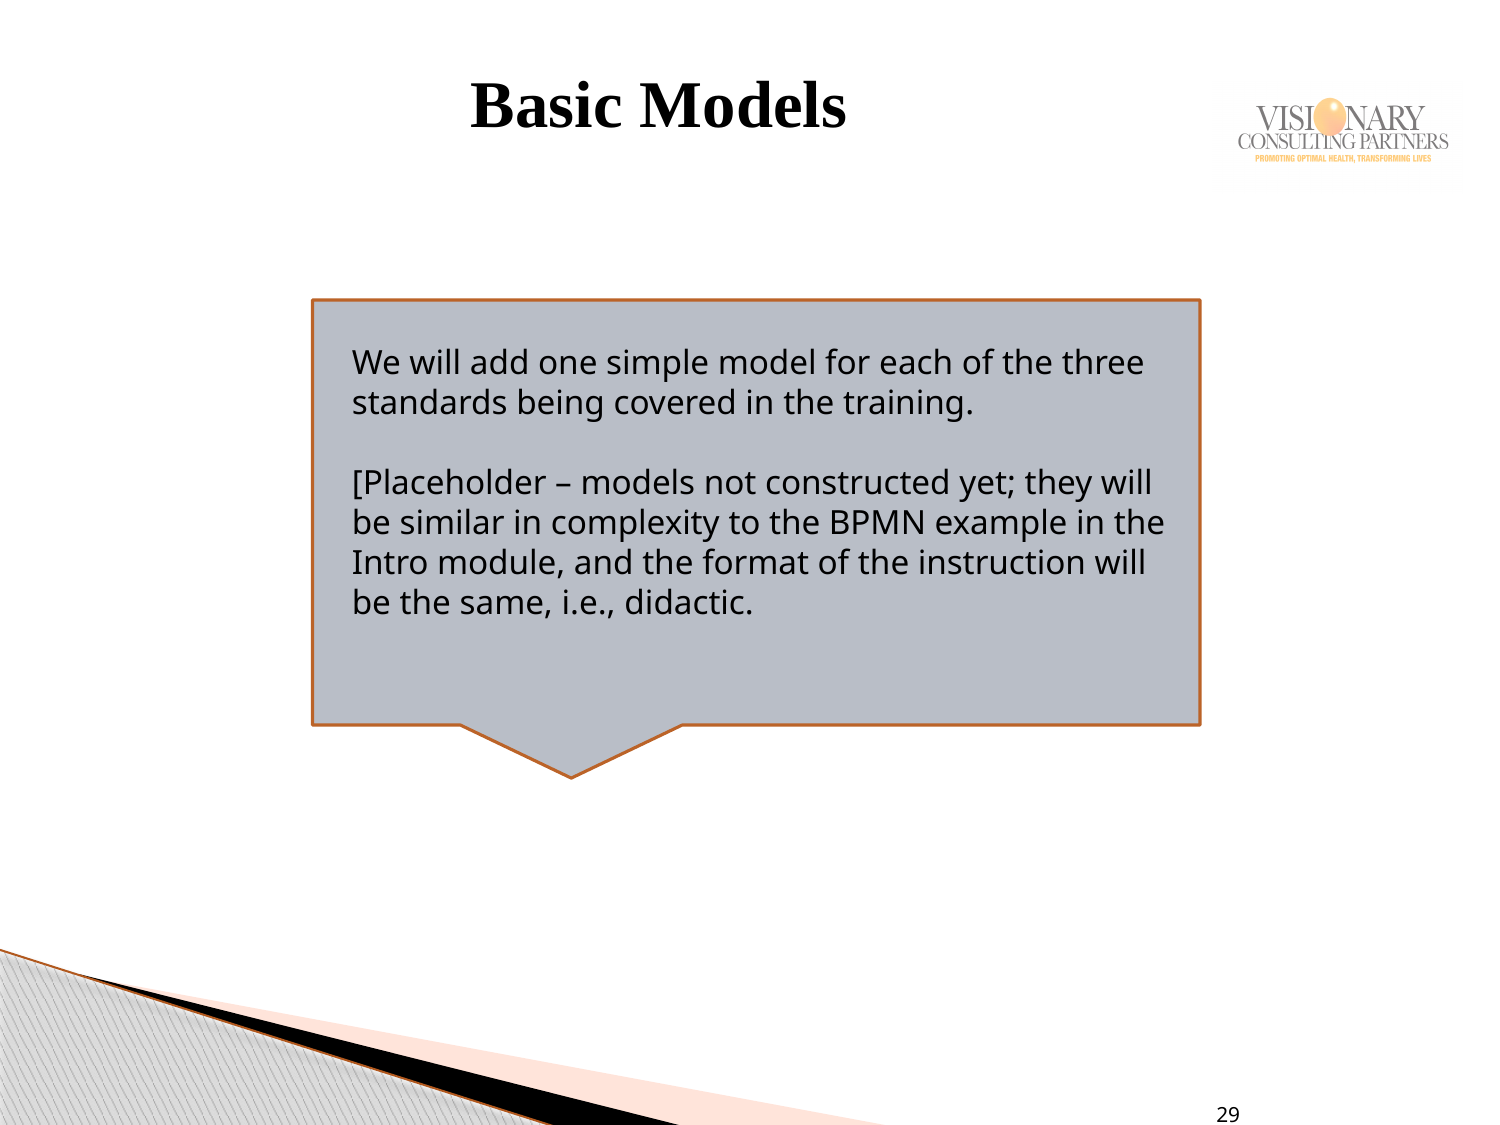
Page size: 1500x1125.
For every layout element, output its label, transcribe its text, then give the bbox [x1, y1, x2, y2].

slide_number 29 [1059, 1077, 1397, 1125]
slide_number 26 [1319, 81, 1463, 194]
text_box We will add one simple model for each of the three standards being covered in the training. [Placeholder – models not constructed yet; they will be similar in complexity to the BPMN example in the Intro module, and the format of the instruction will be the same, i.e., didactic. [337, 334, 1200, 629]
text_box [307, 295, 1205, 783]
title Basic Models [0, 0, 1319, 202]
